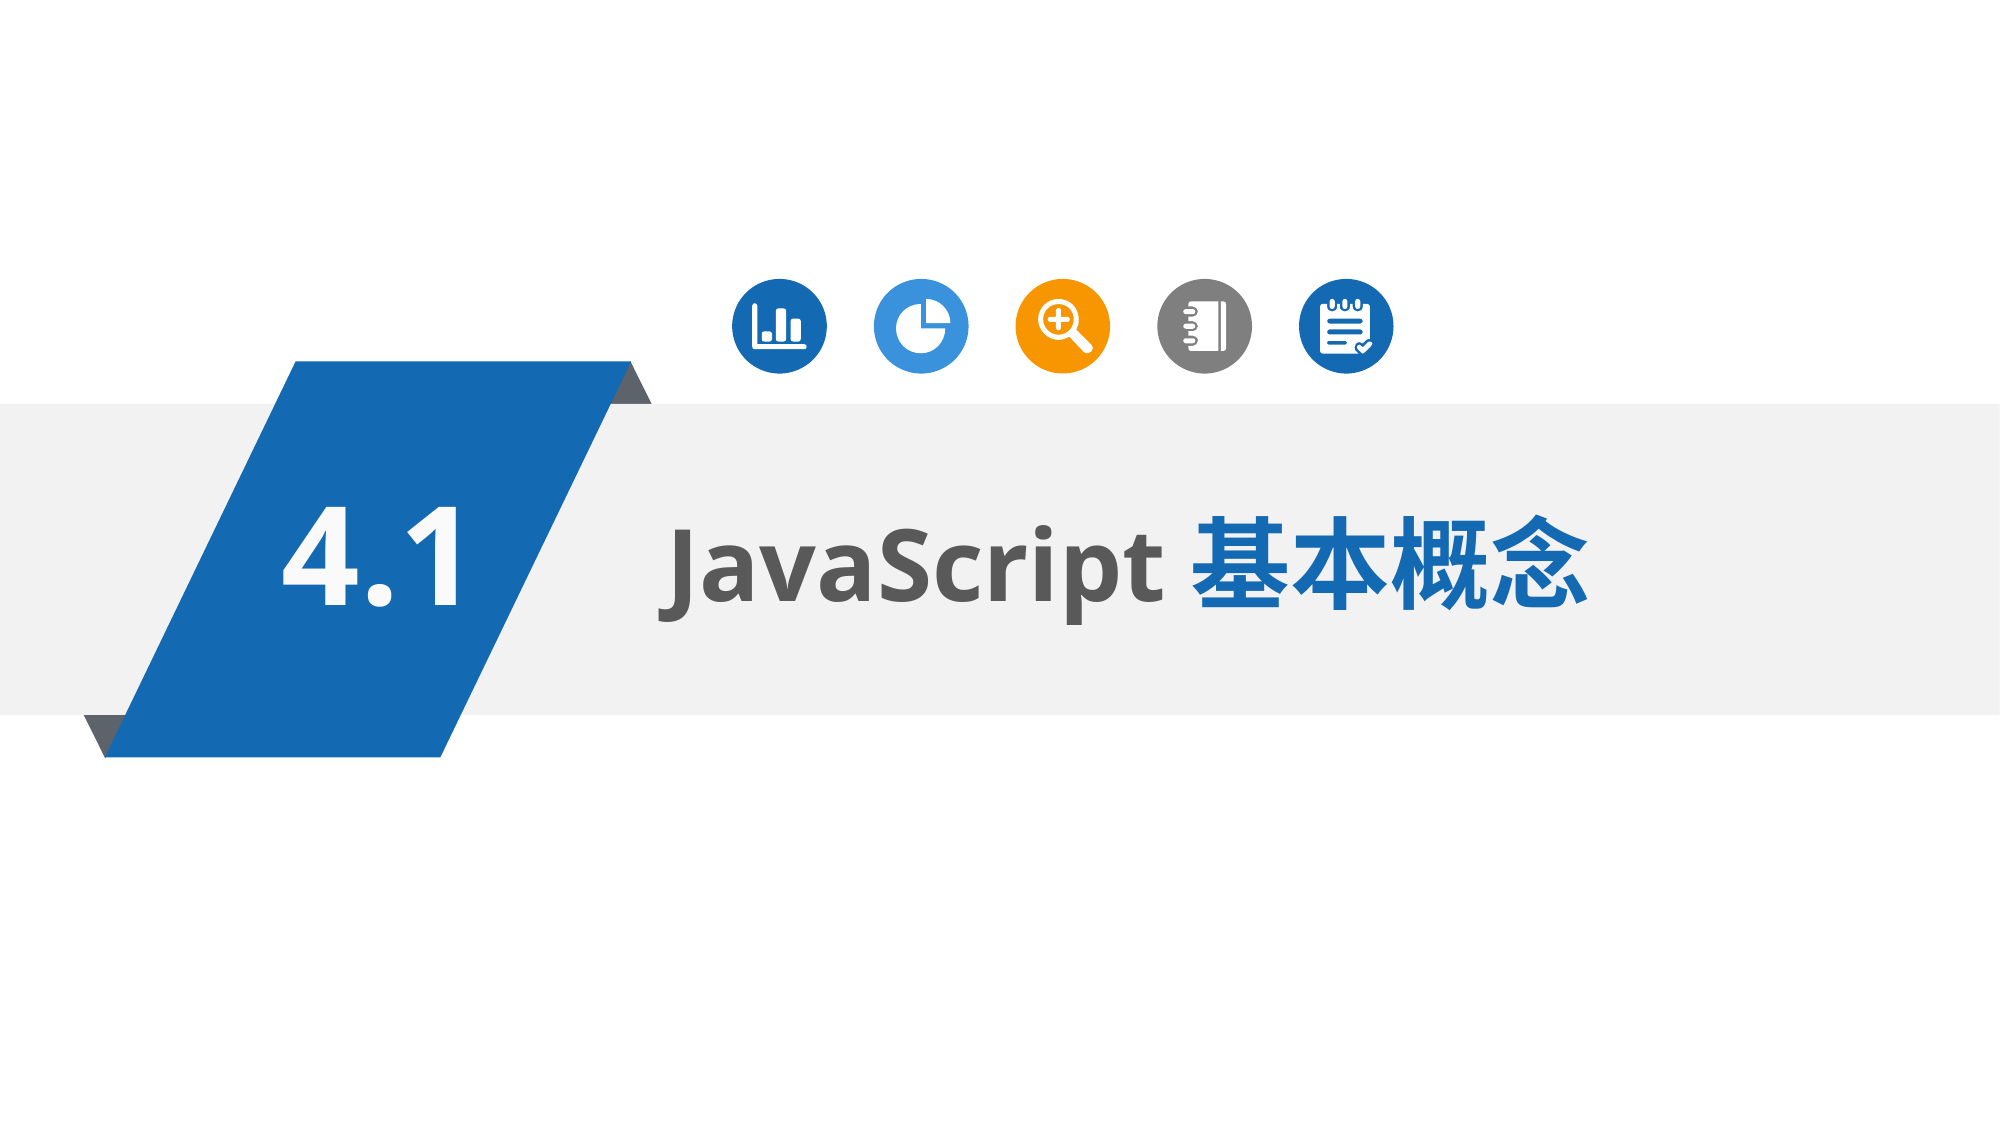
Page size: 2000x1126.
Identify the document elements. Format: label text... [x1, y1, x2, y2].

text_box 4.1 [266, 460, 552, 641]
text_box JavaScript基本概念 [651, 494, 1756, 630]
